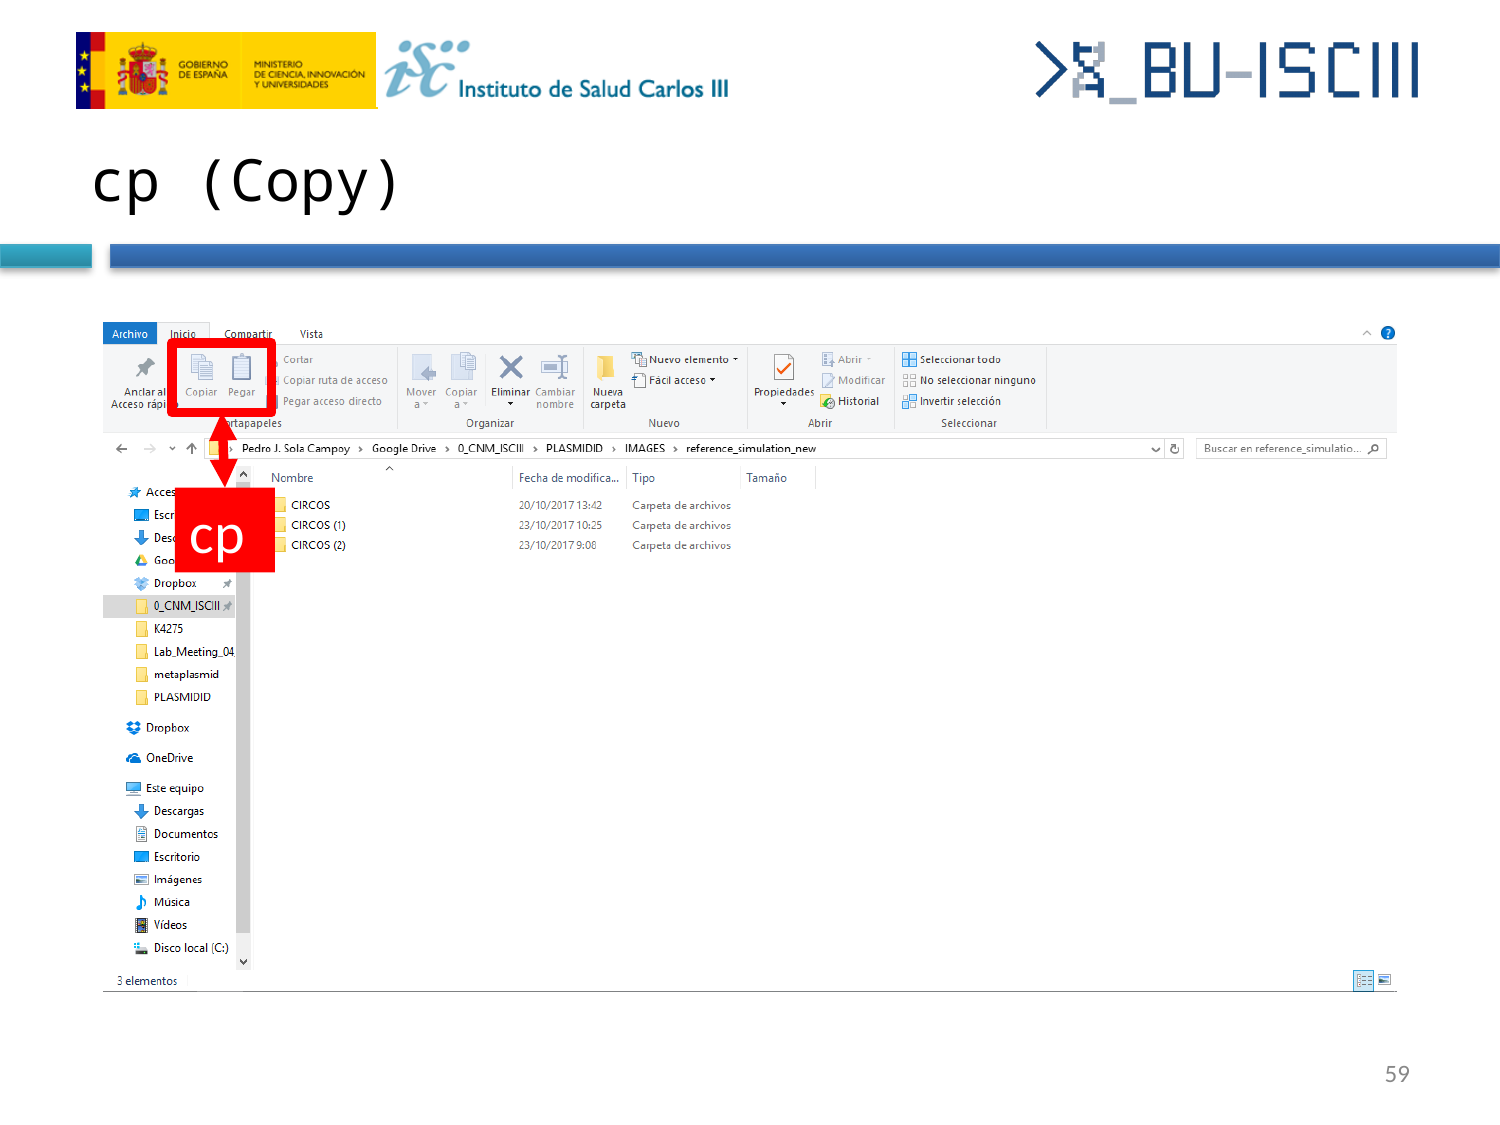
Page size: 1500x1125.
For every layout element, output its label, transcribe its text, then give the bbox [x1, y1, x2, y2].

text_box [221, 412, 226, 488]
picture [1021, 0, 1436, 138]
picture [76, 32, 809, 109]
slide_number ‹#› [1074, 1042, 1425, 1103]
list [102, 320, 1398, 992]
title cp (Copy) [75, 113, 1425, 244]
